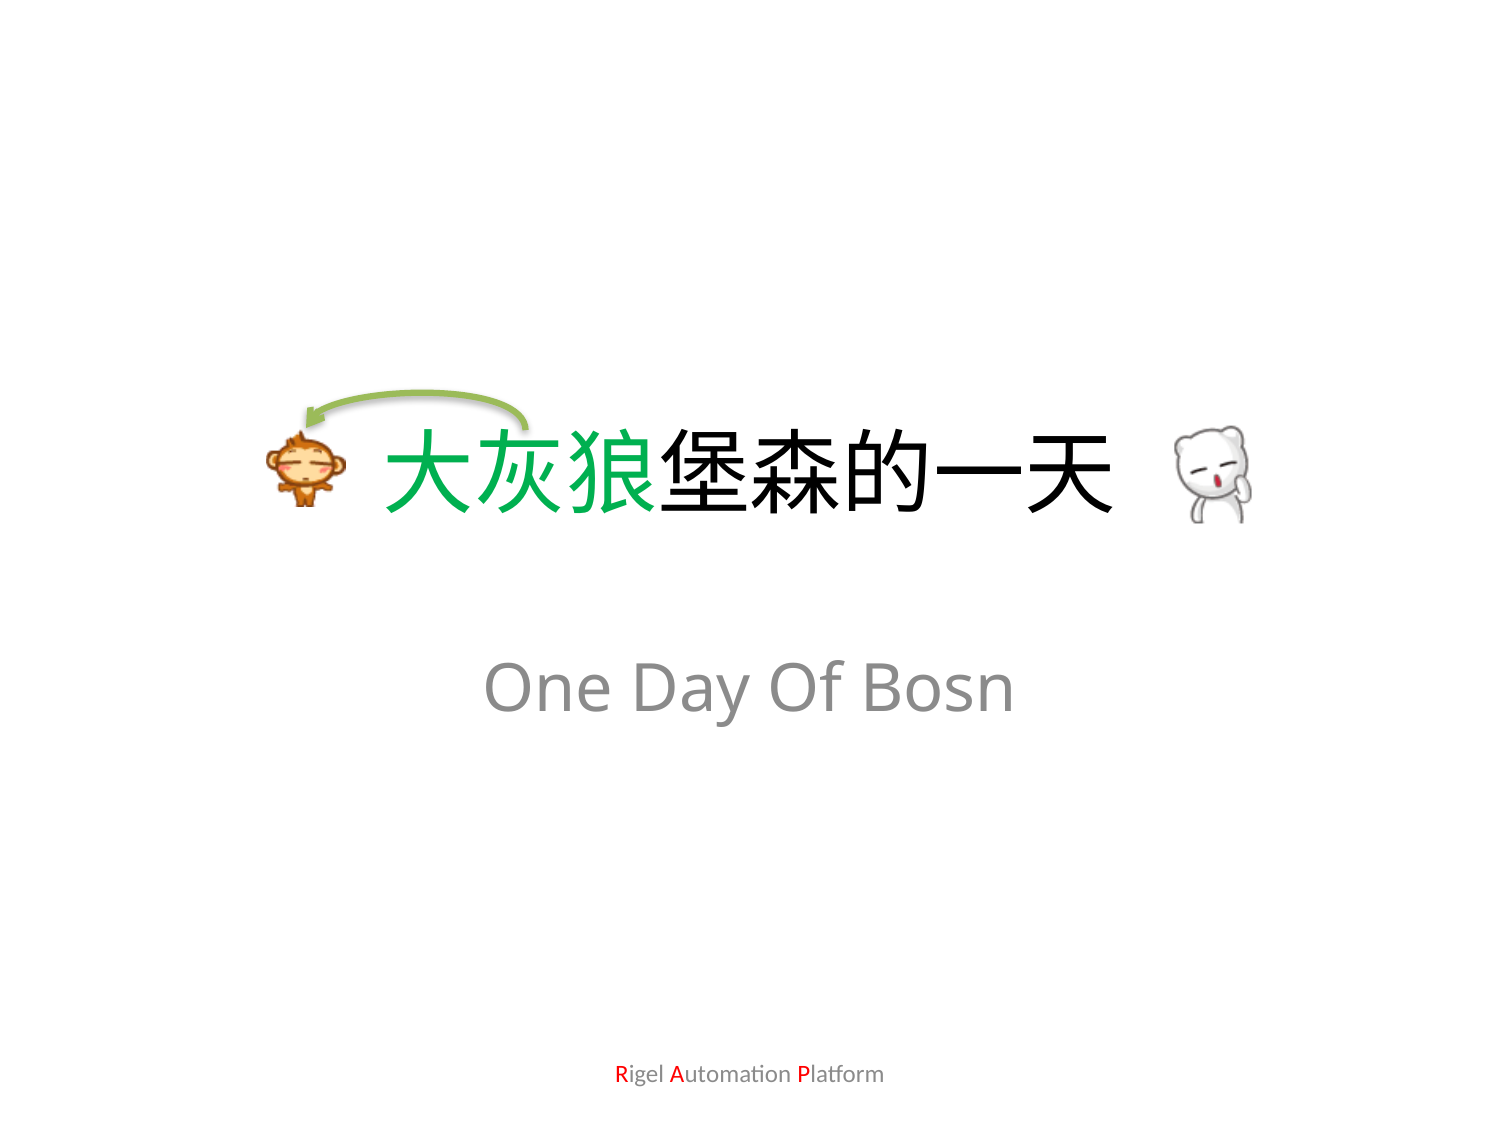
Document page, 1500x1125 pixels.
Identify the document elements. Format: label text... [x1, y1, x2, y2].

picture [266, 427, 346, 507]
footer Rigel Automation Platform [512, 1042, 988, 1103]
title 大灰狼堡森的一天 [112, 349, 1388, 591]
subtitle One Day Of Bosn [225, 637, 1275, 925]
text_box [305, 427, 526, 431]
picture [1151, 404, 1277, 530]
